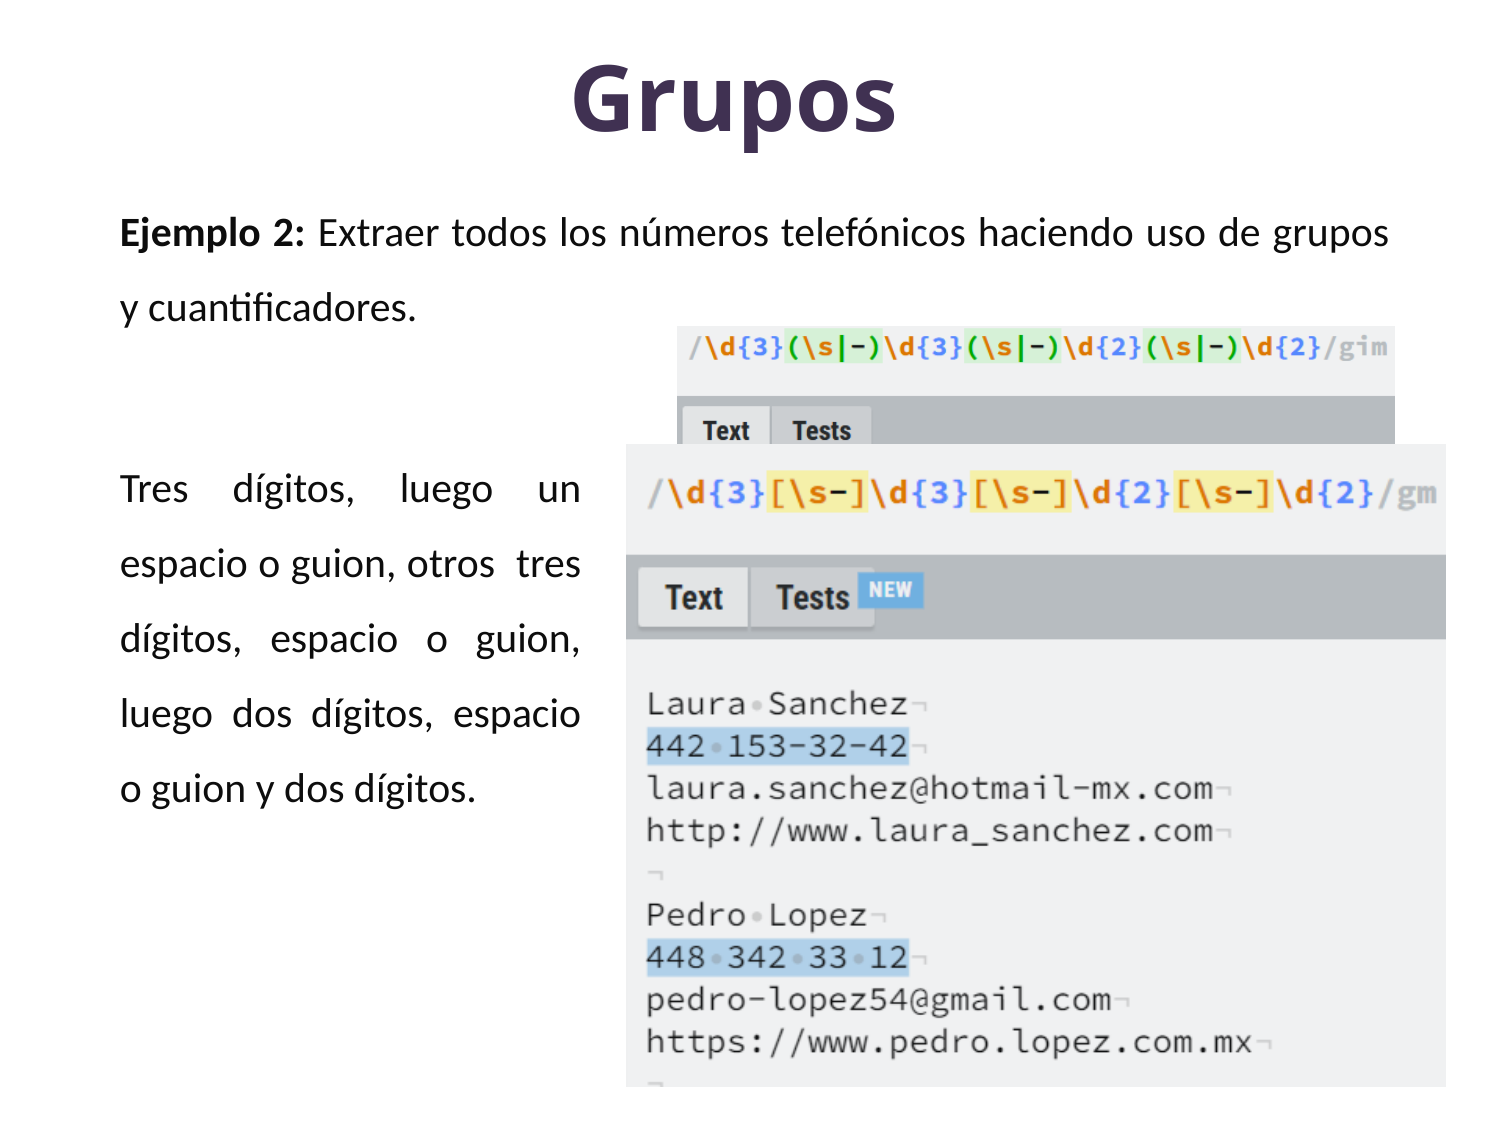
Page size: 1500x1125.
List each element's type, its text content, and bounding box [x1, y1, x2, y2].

text_box Tres dígitos, luego un espacio o guion, otros tres dígitos, espacio o guion, luego dos dígitos, espacio o guion y dos dígitos. [105, 428, 597, 819]
picture [626, 326, 1446, 1087]
title Grupos [47, 0, 1420, 189]
text_box Ejemplo 2: Extraer todos los números telefónicos haciendo uso de grupos y cuantificadores. [105, 172, 1405, 338]
